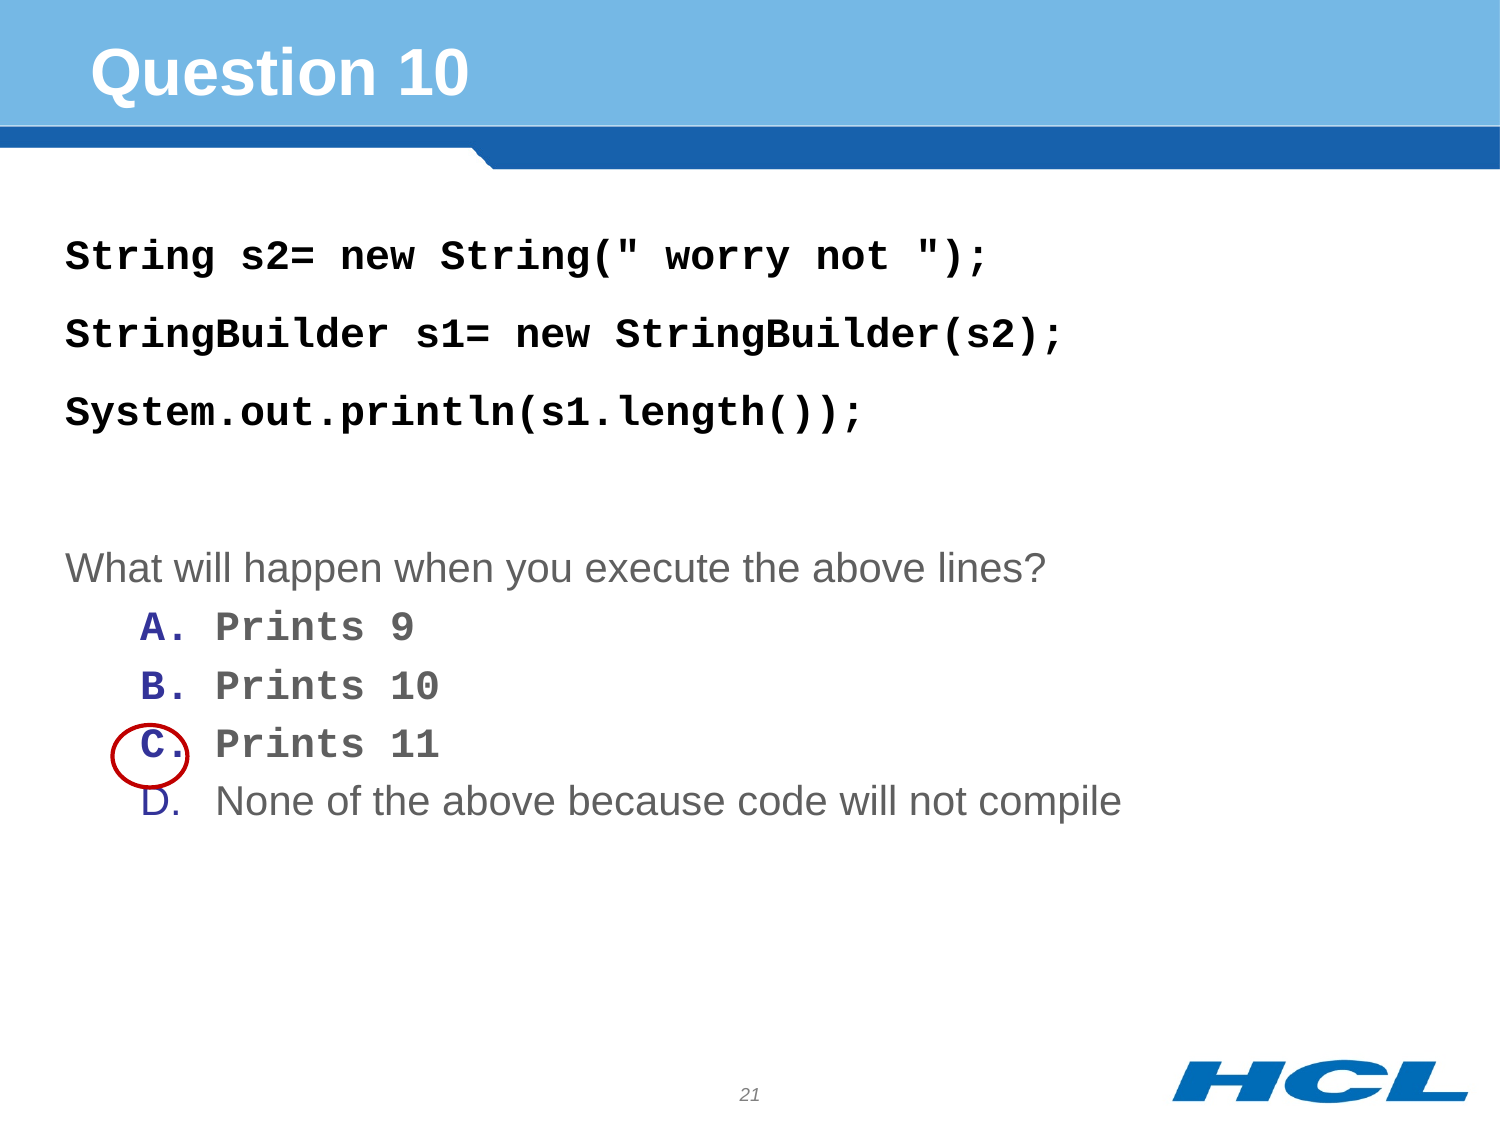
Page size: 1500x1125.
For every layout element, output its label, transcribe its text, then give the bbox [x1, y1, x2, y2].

title Question 10 [74, 0, 1426, 138]
picture [1140, 1050, 1500, 1109]
picture [0, 0, 1500, 188]
slide_number 21 [574, 1074, 926, 1115]
list String s2= new String(" worry not "); StringBuilder s1= new StringBuilder(s2); System.out.println(s1.length()); What will happen when you execute the above lines? Prints 9 Prints 10 Prints 11 None of the above because code will not compile [49, 199, 1426, 913]
text_box [110, 722, 190, 790]
